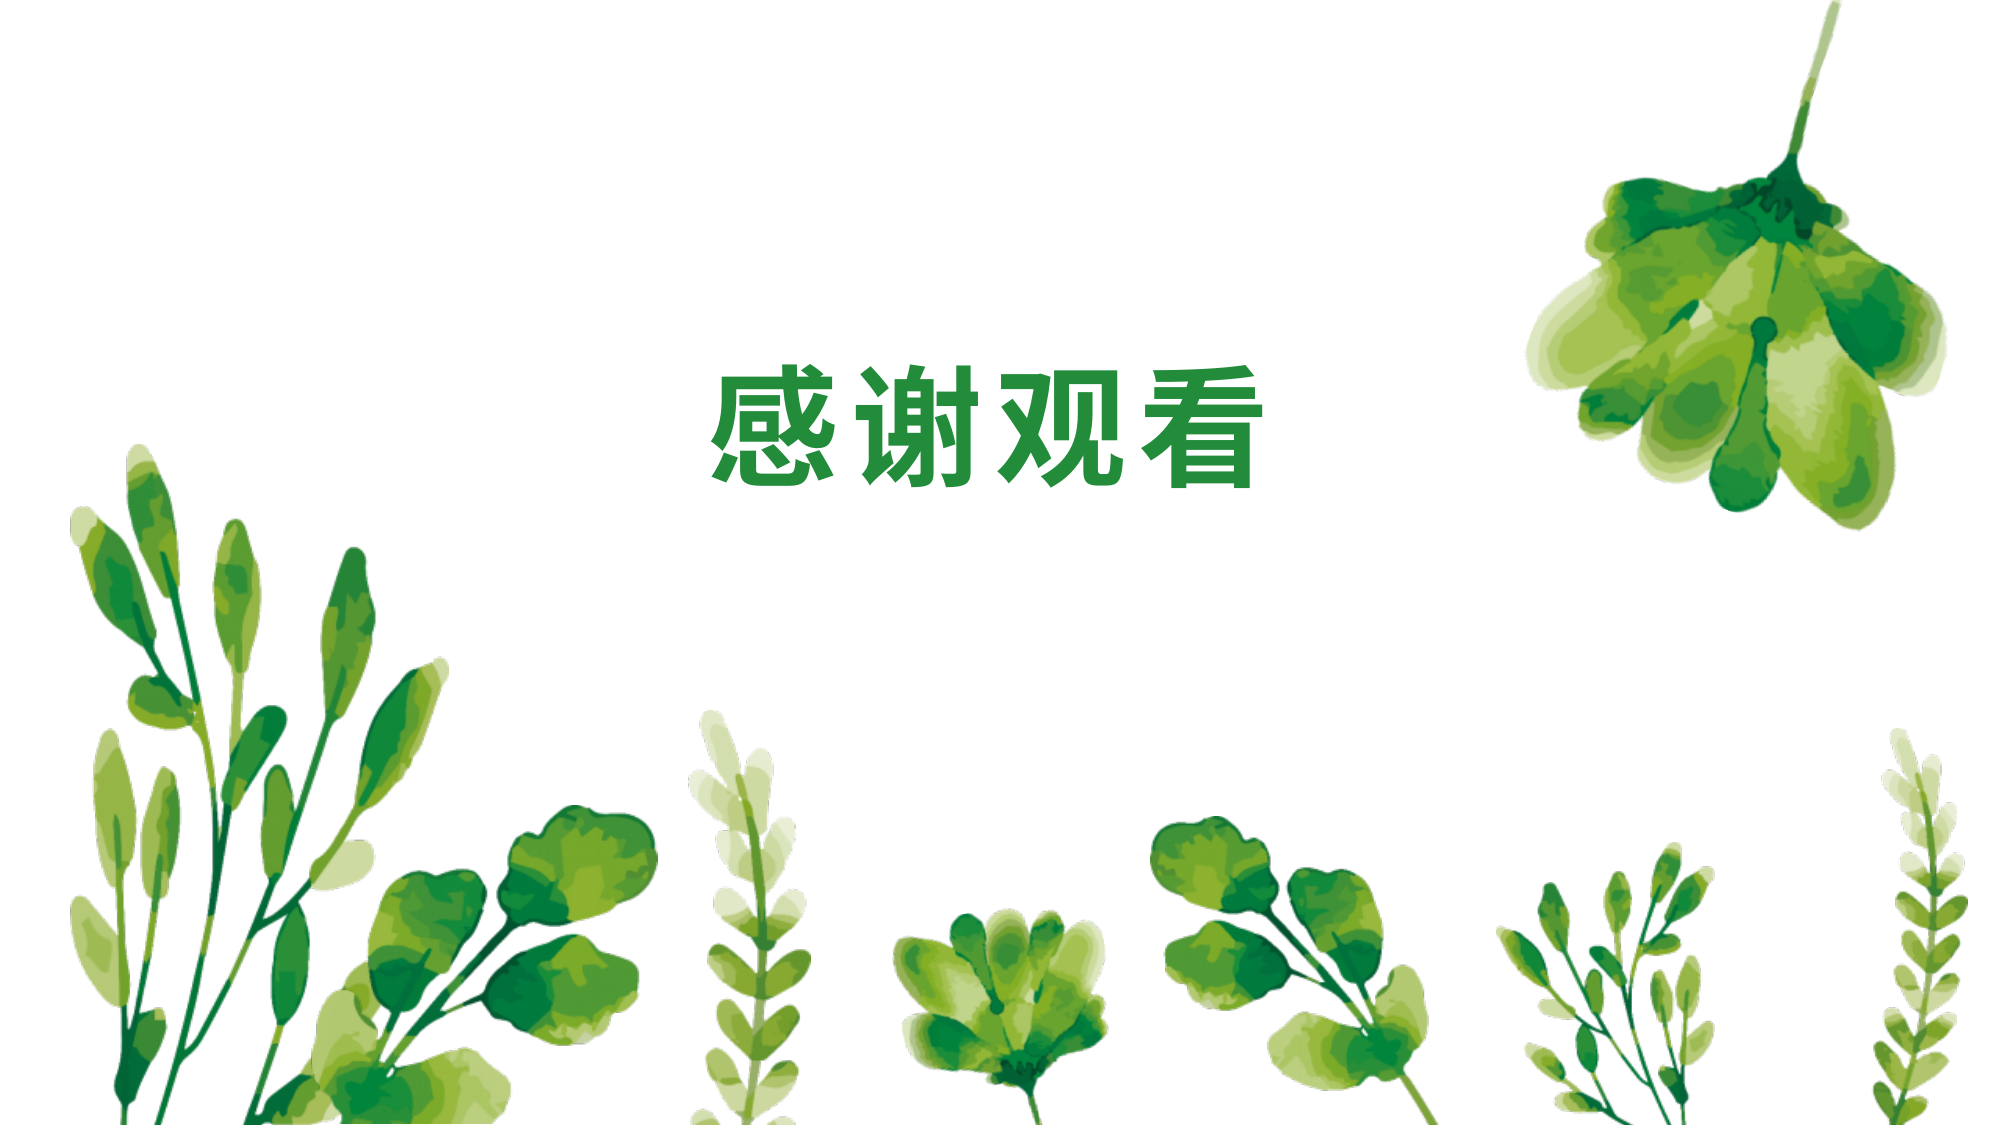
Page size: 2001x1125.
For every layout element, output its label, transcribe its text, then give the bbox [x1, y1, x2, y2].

picture [885, 893, 1132, 1125]
picture [0, 444, 811, 1125]
picture [1498, 0, 2001, 562]
picture [1150, 728, 1968, 1125]
title 感谢观看 [657, 318, 1322, 511]
